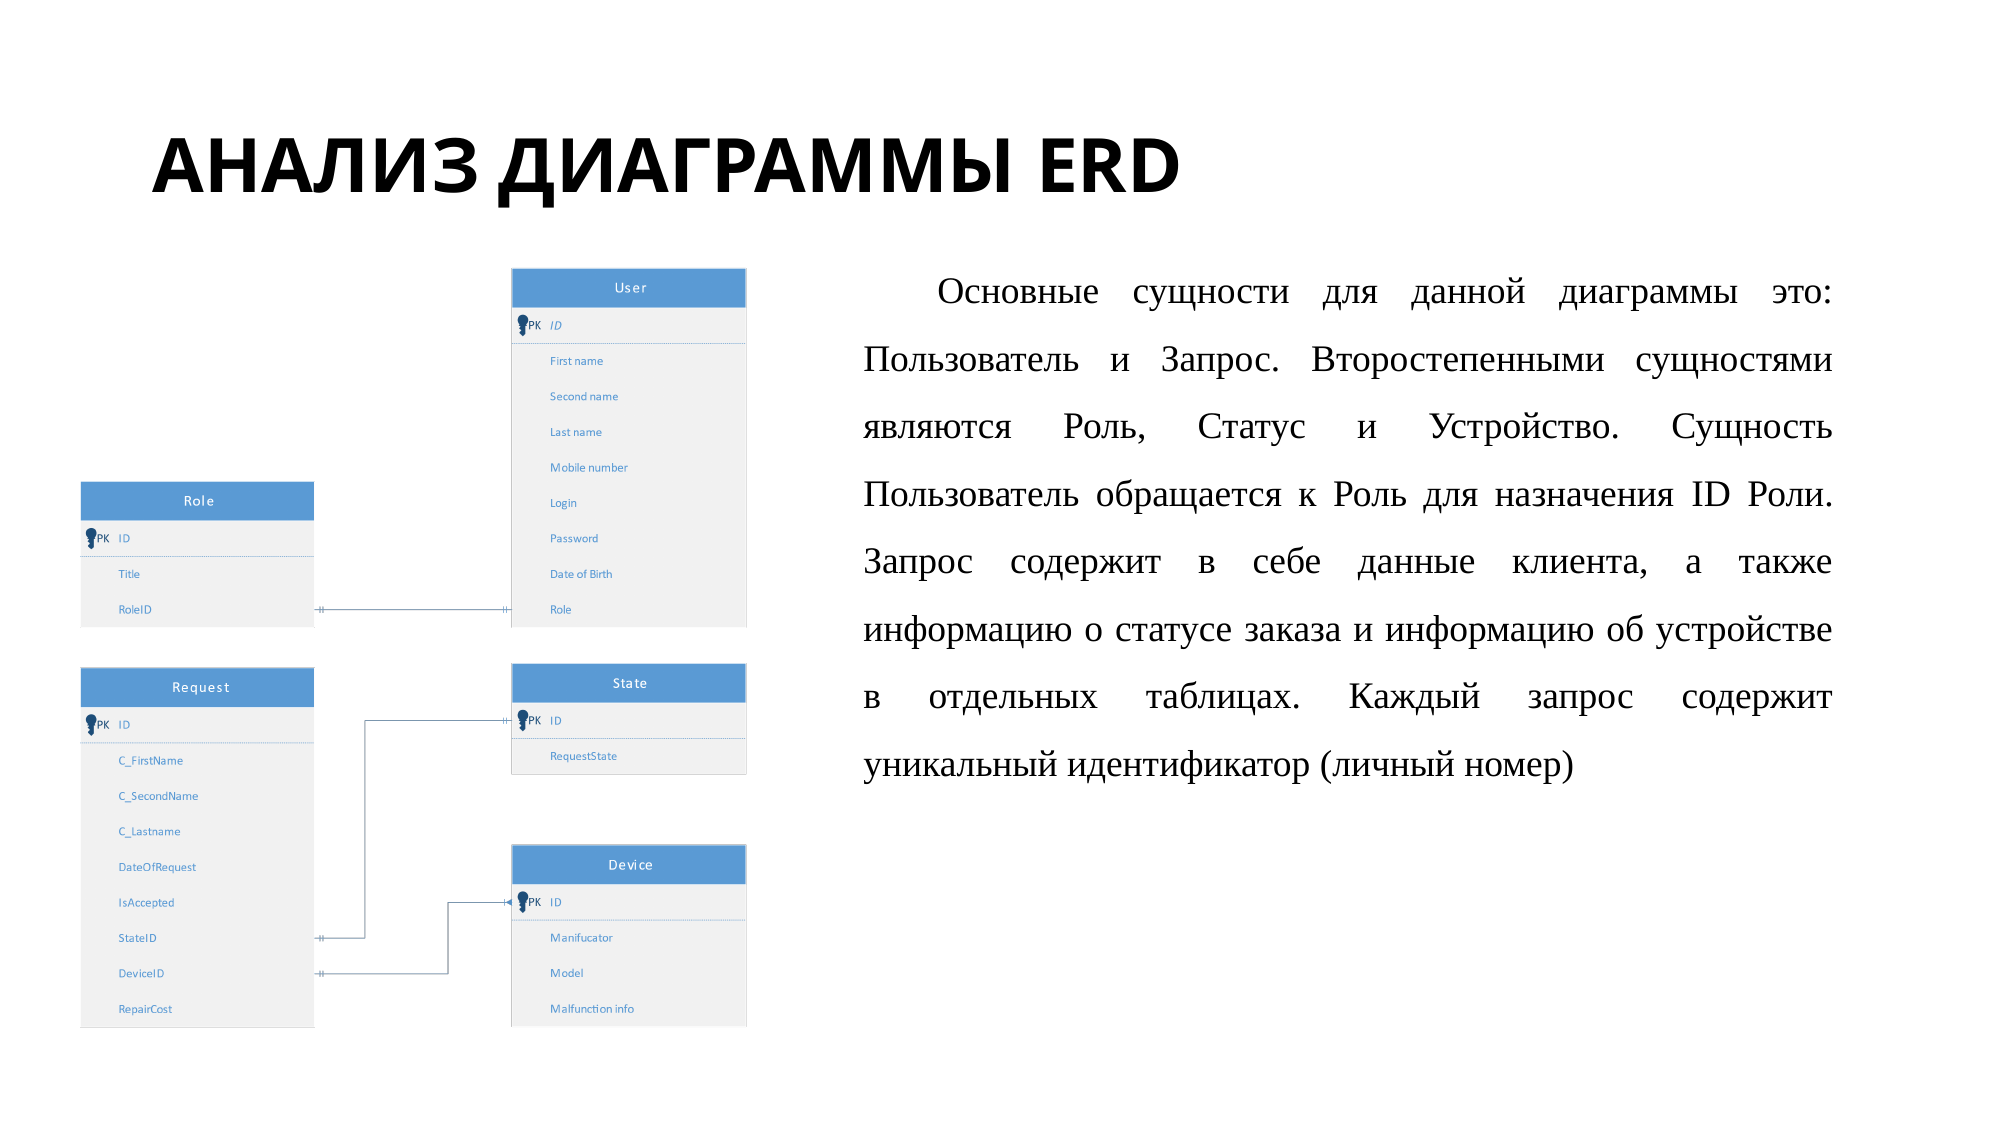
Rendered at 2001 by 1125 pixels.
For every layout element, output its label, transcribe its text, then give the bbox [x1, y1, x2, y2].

title Анализ диаграммы ERD [137, 59, 1863, 278]
picture [57, 245, 769, 1050]
text_box Основные сущности для данной диаграммы это: Пользователь и Запрос. Второстепенными сущностями являются Роль, Статус и Устройство. Сущность Пользователь обращается к Роль для назначения ID Роли. Запрос содержит в себе данные клиента, а также информацию о статусе заказа и информацию об устройстве в отдельных таблицах. Каждый запрос содержит уникальный идентификатор (личный номер) [848, 236, 1849, 791]
